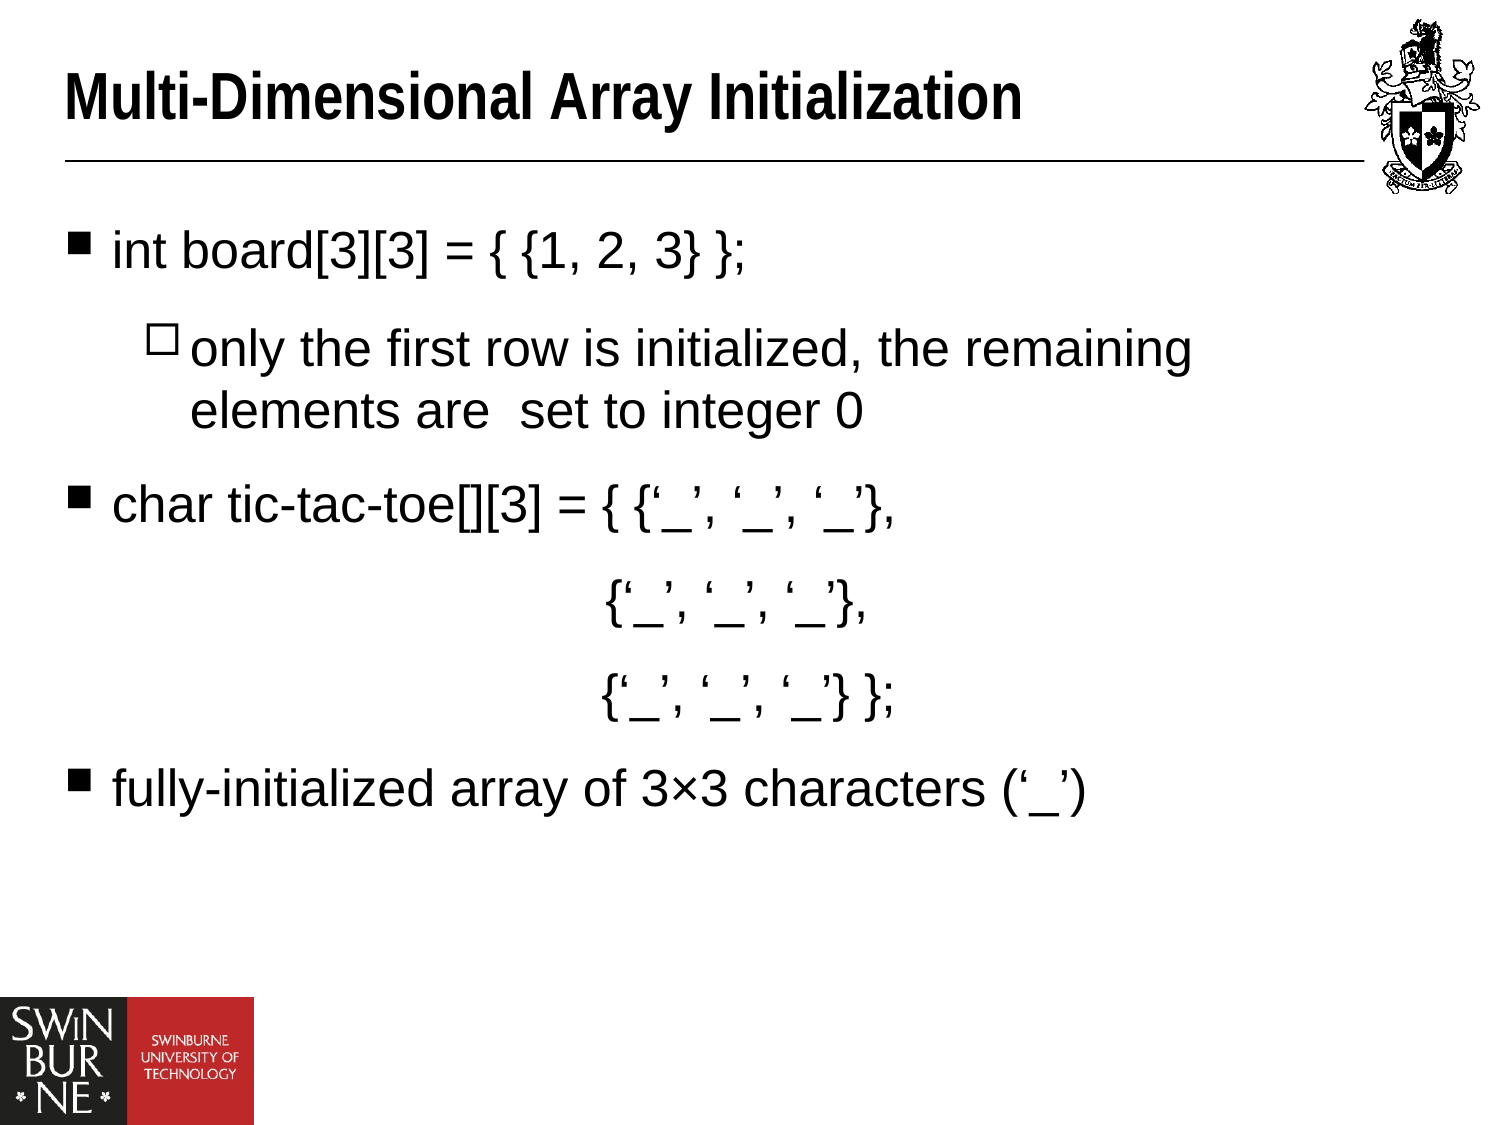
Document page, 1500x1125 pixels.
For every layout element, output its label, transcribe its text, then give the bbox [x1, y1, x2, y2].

picture [0, 997, 254, 1125]
text_box int board[3][3] = { {1, 2, 3} }; only the first row is initialized, the remaining elements are set to integer 0 char tic-tac-toe[][3] = { {‘_’, ‘_’, ‘_’}, {‘_’, ‘_’, ‘_’}, {‘_’, ‘_’, ‘_’} }; fully-initialized array of 3×3 characters (‘_’) [62, 174, 1405, 817]
title Multi-Dimensional Array Initialization [62, 51, 1363, 174]
picture [1364, 19, 1481, 194]
